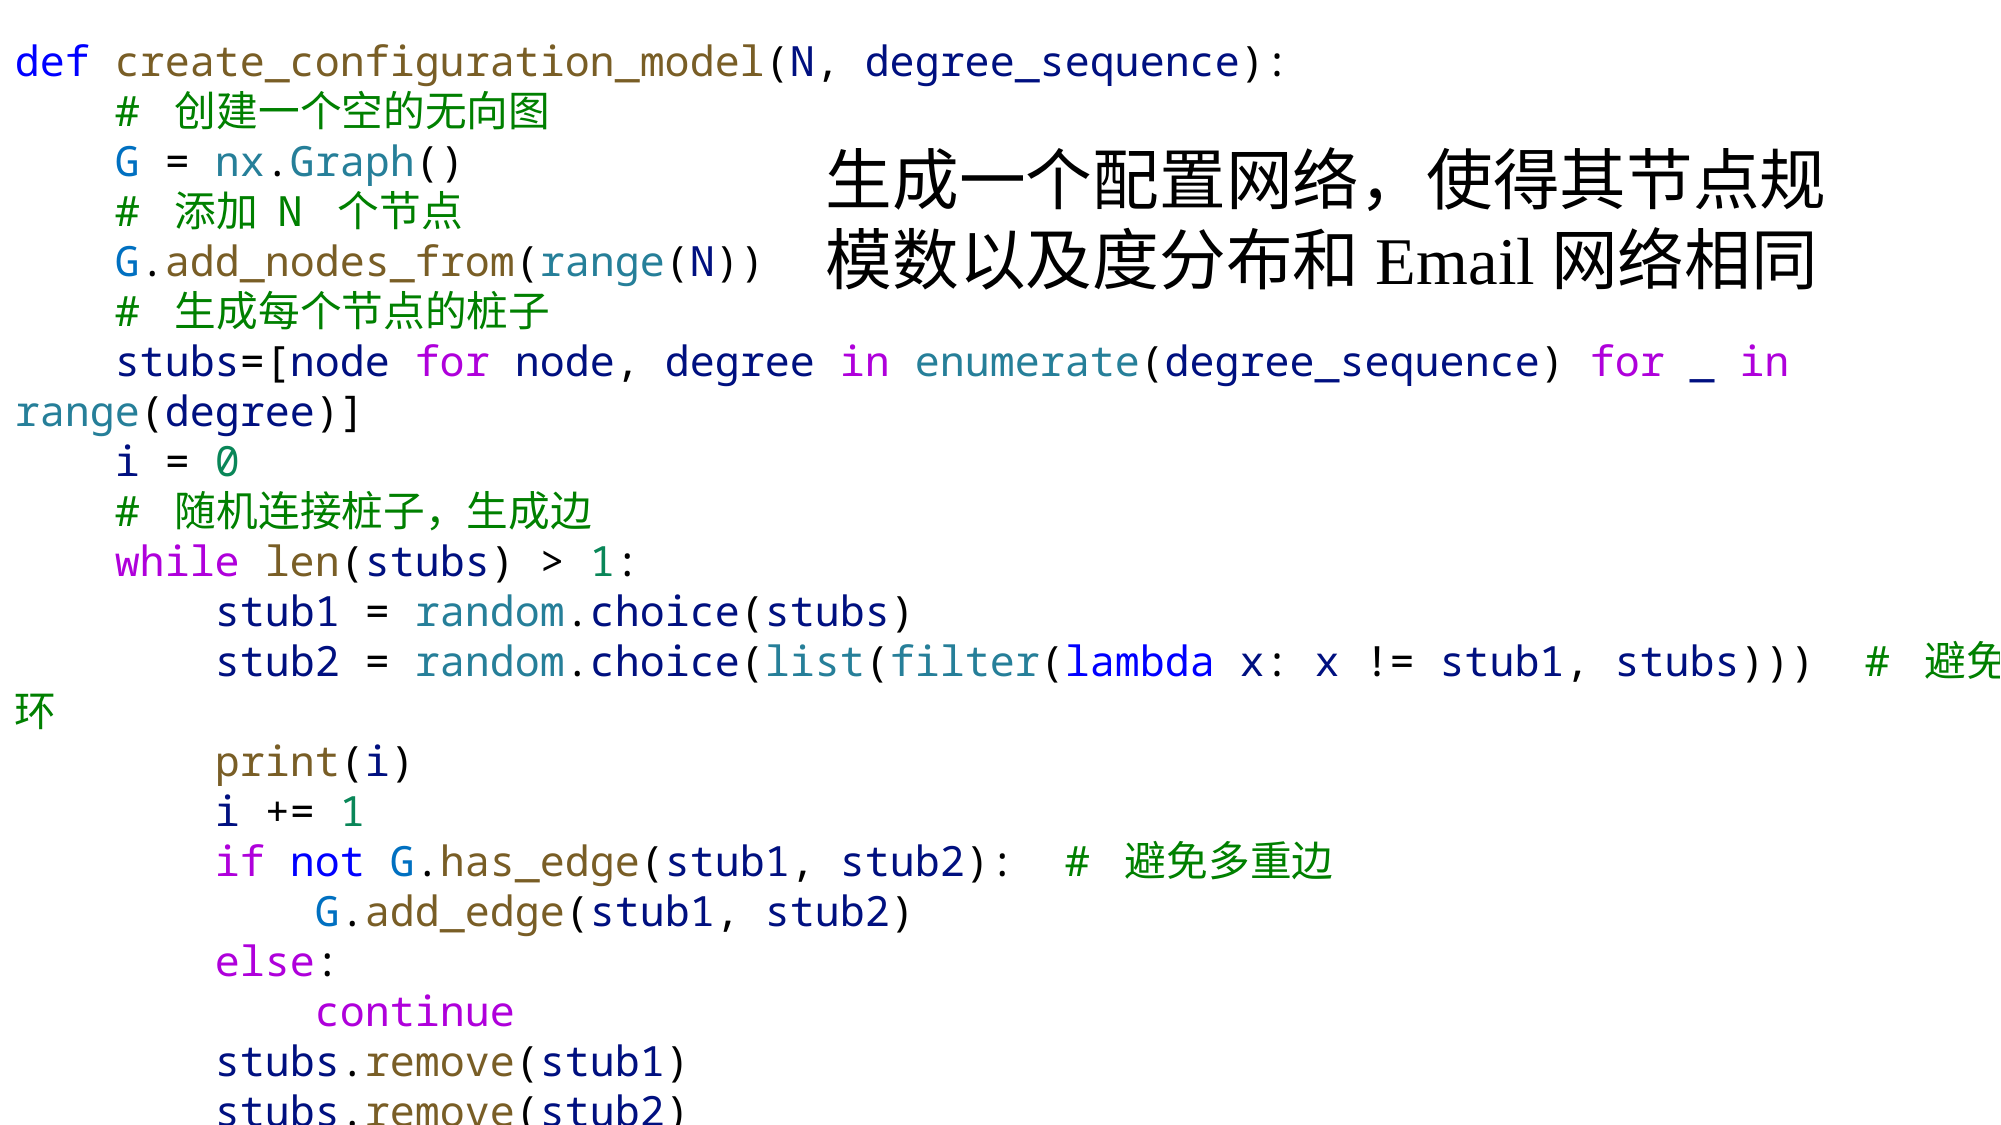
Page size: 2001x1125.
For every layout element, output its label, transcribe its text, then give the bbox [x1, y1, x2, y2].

text_box 生成一个配置网络，使得其节点规模数以及度分布和Email网络相同 [811, 50, 1906, 306]
text_box def create_configuration_model(N, degree_sequence): # 创建一个空的无向图 G = nx.Graph() # 添加 N 个节点 G.add_nodes_from(range(N)) # 生成每个节点的桩子 stubs=[node for node, degree in enumerate(degree_sequence) for _ in range(degree)] i = 0 # 随机连接桩子，生成边 while len(stubs) > 1: stub1 = random.choice(stubs) stub2 = random.choice(list(filter(lambda x: x != stub1, stubs))) # 避免自环 print(i) i += 1 if not G.has_edge(stub1, stub2): # 避免多重边 G.add_edge(stub1, stub2) else: continue stubs.remove(stub1) stubs.remove(stub2) return G [0, 27, 2000, 1125]
